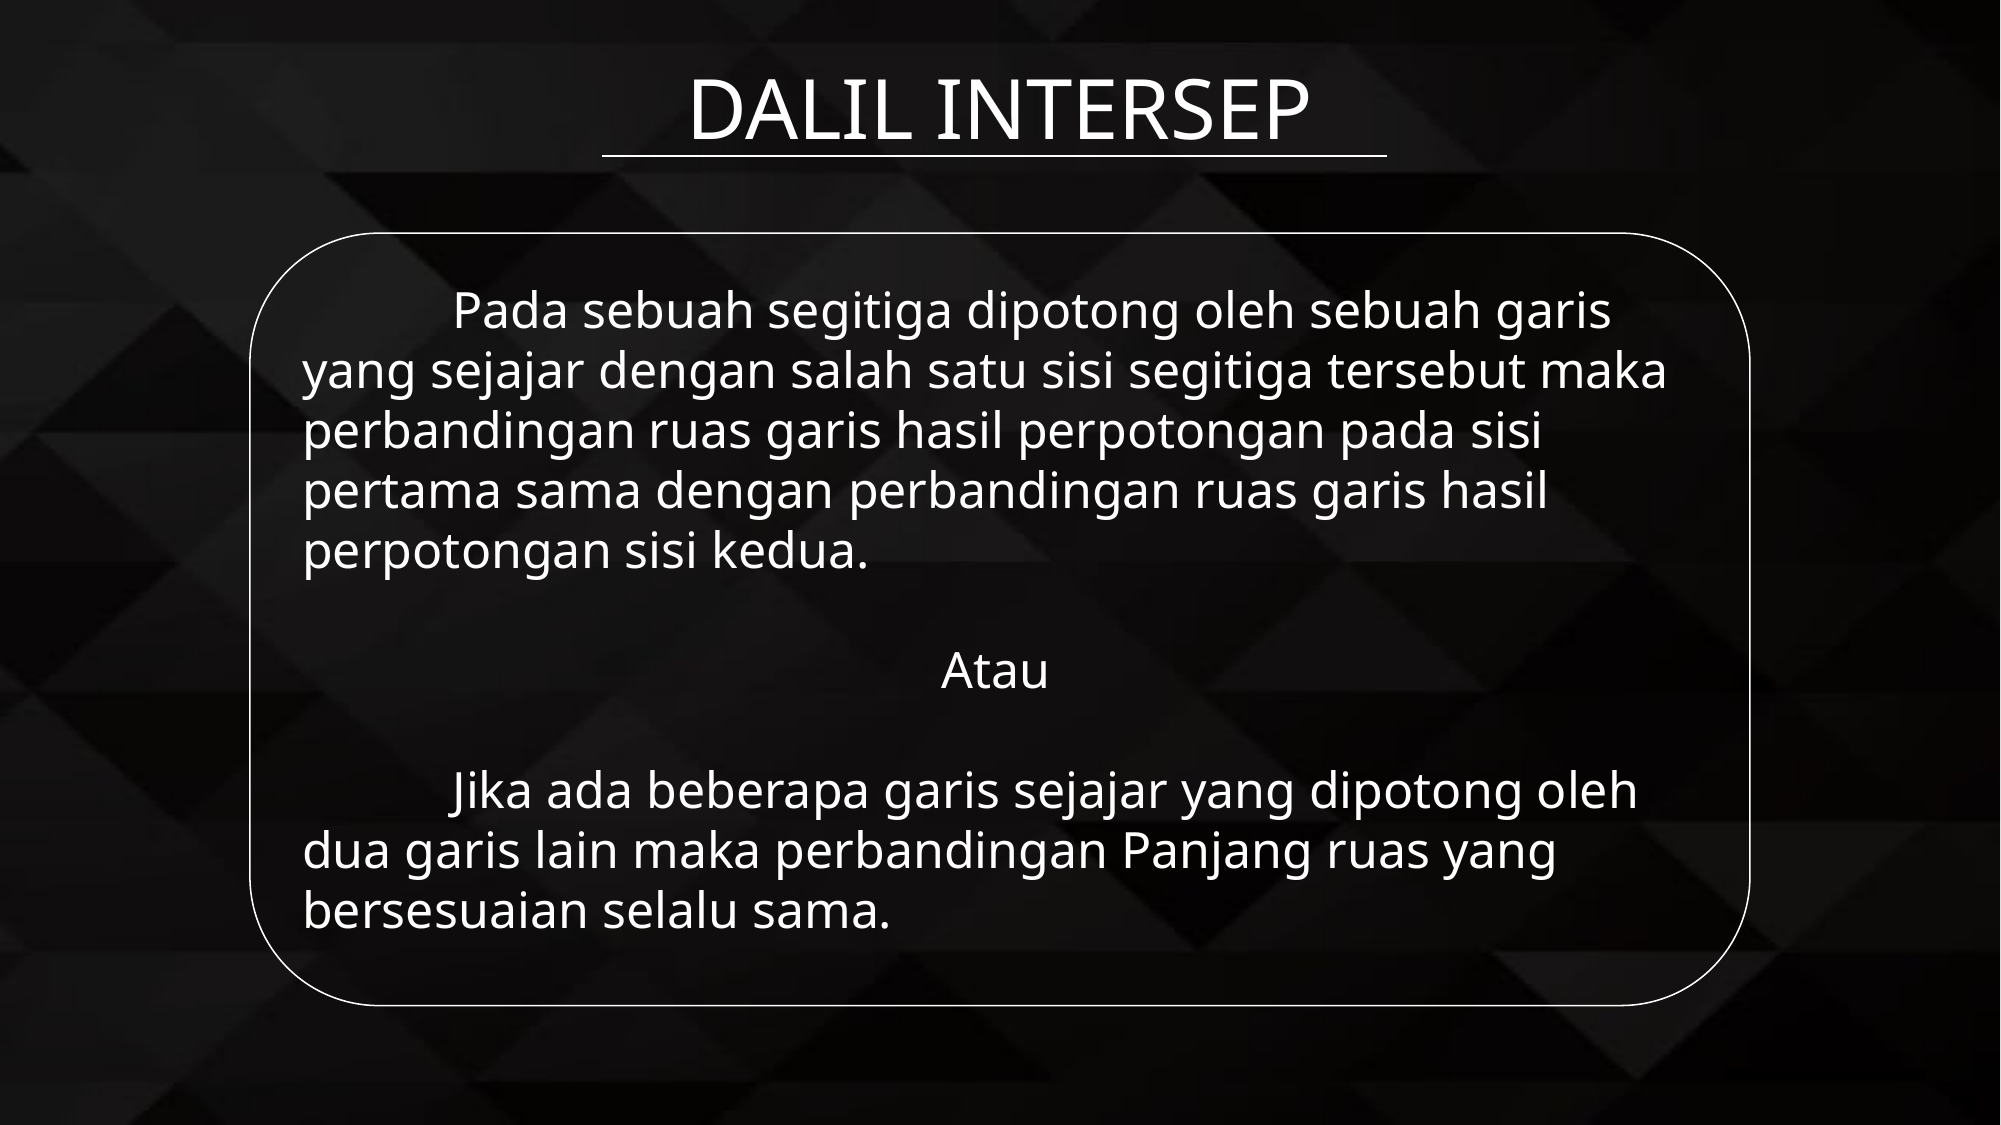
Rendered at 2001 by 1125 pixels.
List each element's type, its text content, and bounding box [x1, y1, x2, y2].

title DALIL INTERSEP [249, 54, 1750, 165]
picture [0, 0, 2001, 1125]
text_box Pada sebuah segitiga dipotong oleh sebuah garis yang sejajar dengan salah satu sisi segitiga tersebut maka perbandingan ruas garis hasil perpotongan pada sisi pertama sama dengan perbandingan ruas garis hasil perpotongan sisi kedua. Atau Jika ada beberapa garis sejajar yang dipotong oleh dua garis lain maka perbandingan Panjang ruas yang bersesuaian selalu sama. [249, 233, 1750, 1006]
